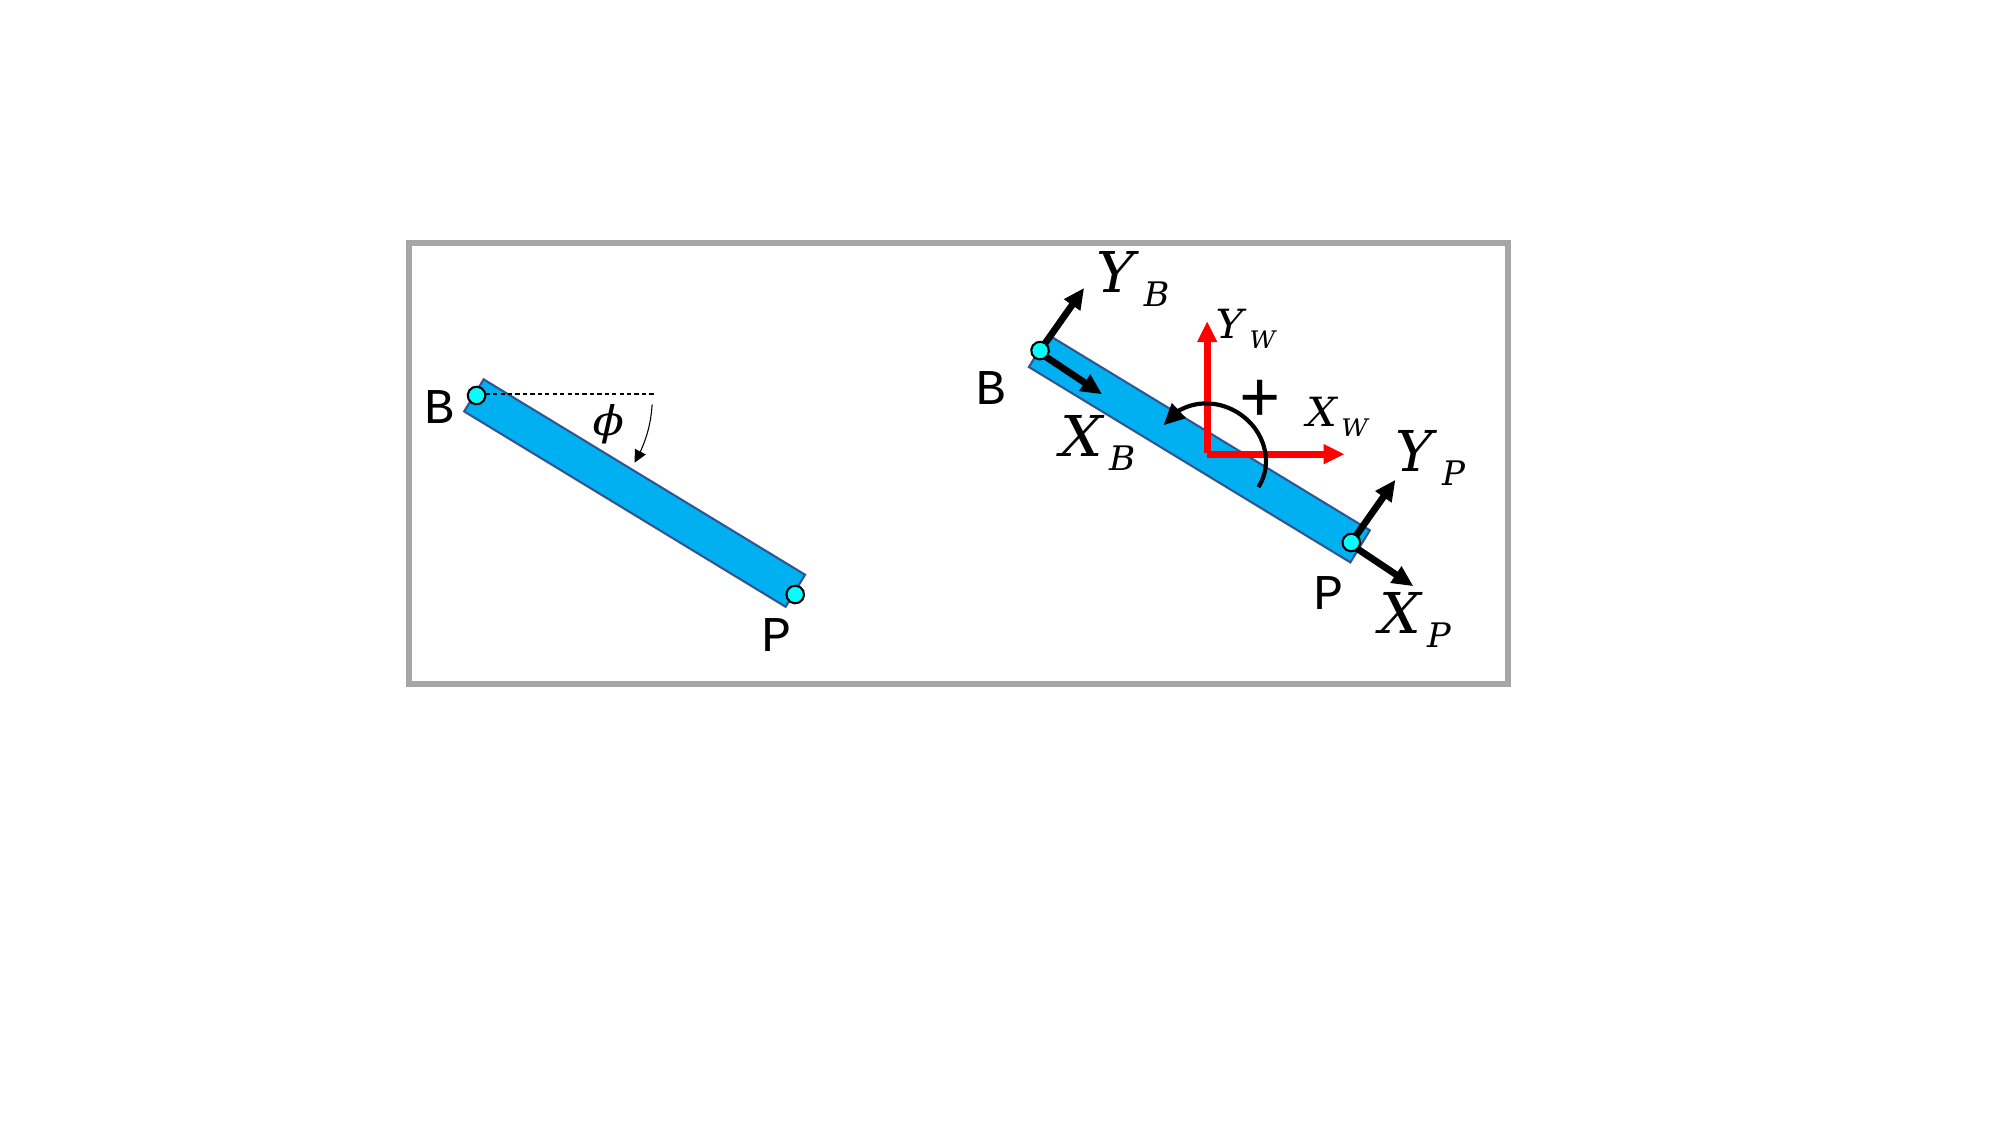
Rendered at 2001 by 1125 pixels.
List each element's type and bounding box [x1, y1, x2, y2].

text_box [1355, 492, 1441, 577]
text_box [408, 242, 1509, 685]
text_box [1044, 300, 1130, 385]
text_box [1207, 321, 1344, 455]
